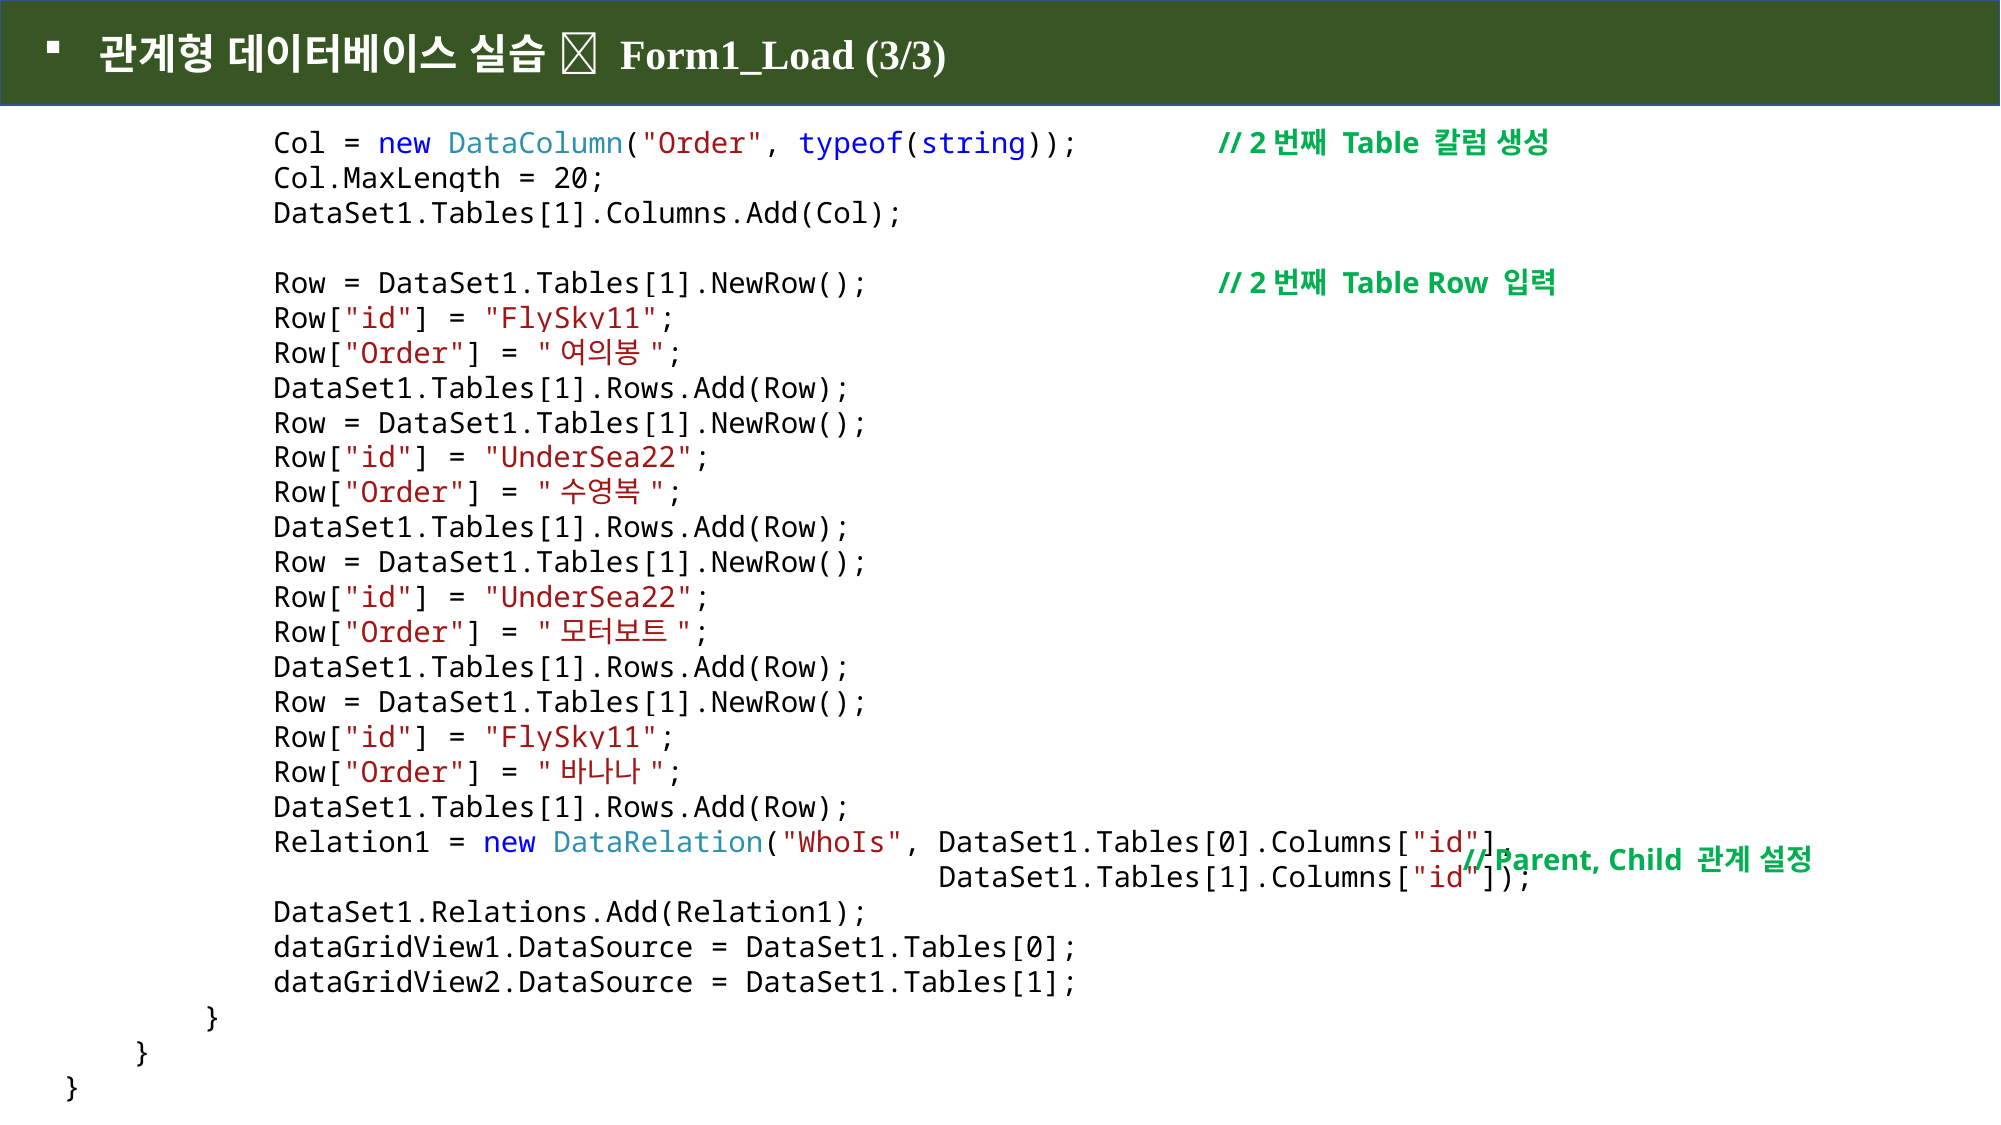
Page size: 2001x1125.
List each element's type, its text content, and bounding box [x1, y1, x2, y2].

text_box 관계형 데이터베이스 실습  Form1_Load (3/3) [0, 0, 2000, 106]
text_box // 2번째 Table 칼럼 생성 // 2번째 Table Row 입력 [1203, 116, 1573, 307]
text_box Col = new DataColumn("Order", typeof(string)); Col.MaxLength = 20; DataSet1.Tables[1].Columns.Add(Col); Row = DataSet1.Tables[1].NewRow(); Row["id"] = "FlySky11"; Row["Order"] = "여의봉"; DataSet1.Tables[1].Rows.Add(Row); Row = DataSet1.Tables[1].NewRow(); Row["id"] = "UnderSea22"; Row["Order"] = "수영복"; DataSet1.Tables[1].Rows.Add(Row); Row = DataSet1.Tables[1].NewRow(); Row["id"] = "UnderSea22"; Row["Order"] = "모터보트"; DataSet1.Tables[1].Rows.Add(Row); Row = DataSet1.Tables[1].NewRow(); Row["id"] = "FlySky11"; Row["Order"] = "바나나"; DataSet1.Tables[1].Rows.Add(Row); Relation1 = new DataRelation("WhoIs", DataSet1.Tables[0].Columns["id"], DataSet1.Tables[1].Columns["id"]); DataSet1.Relations.Add(Relation1); dataGridView1.DataSource = DataSet1.Tables[0]; dataGridView2.DataSource = DataSet1.Tables[1]; } } } [48, 116, 1906, 1111]
text_box // Parent, Child 관계 설정 [1448, 834, 1829, 884]
